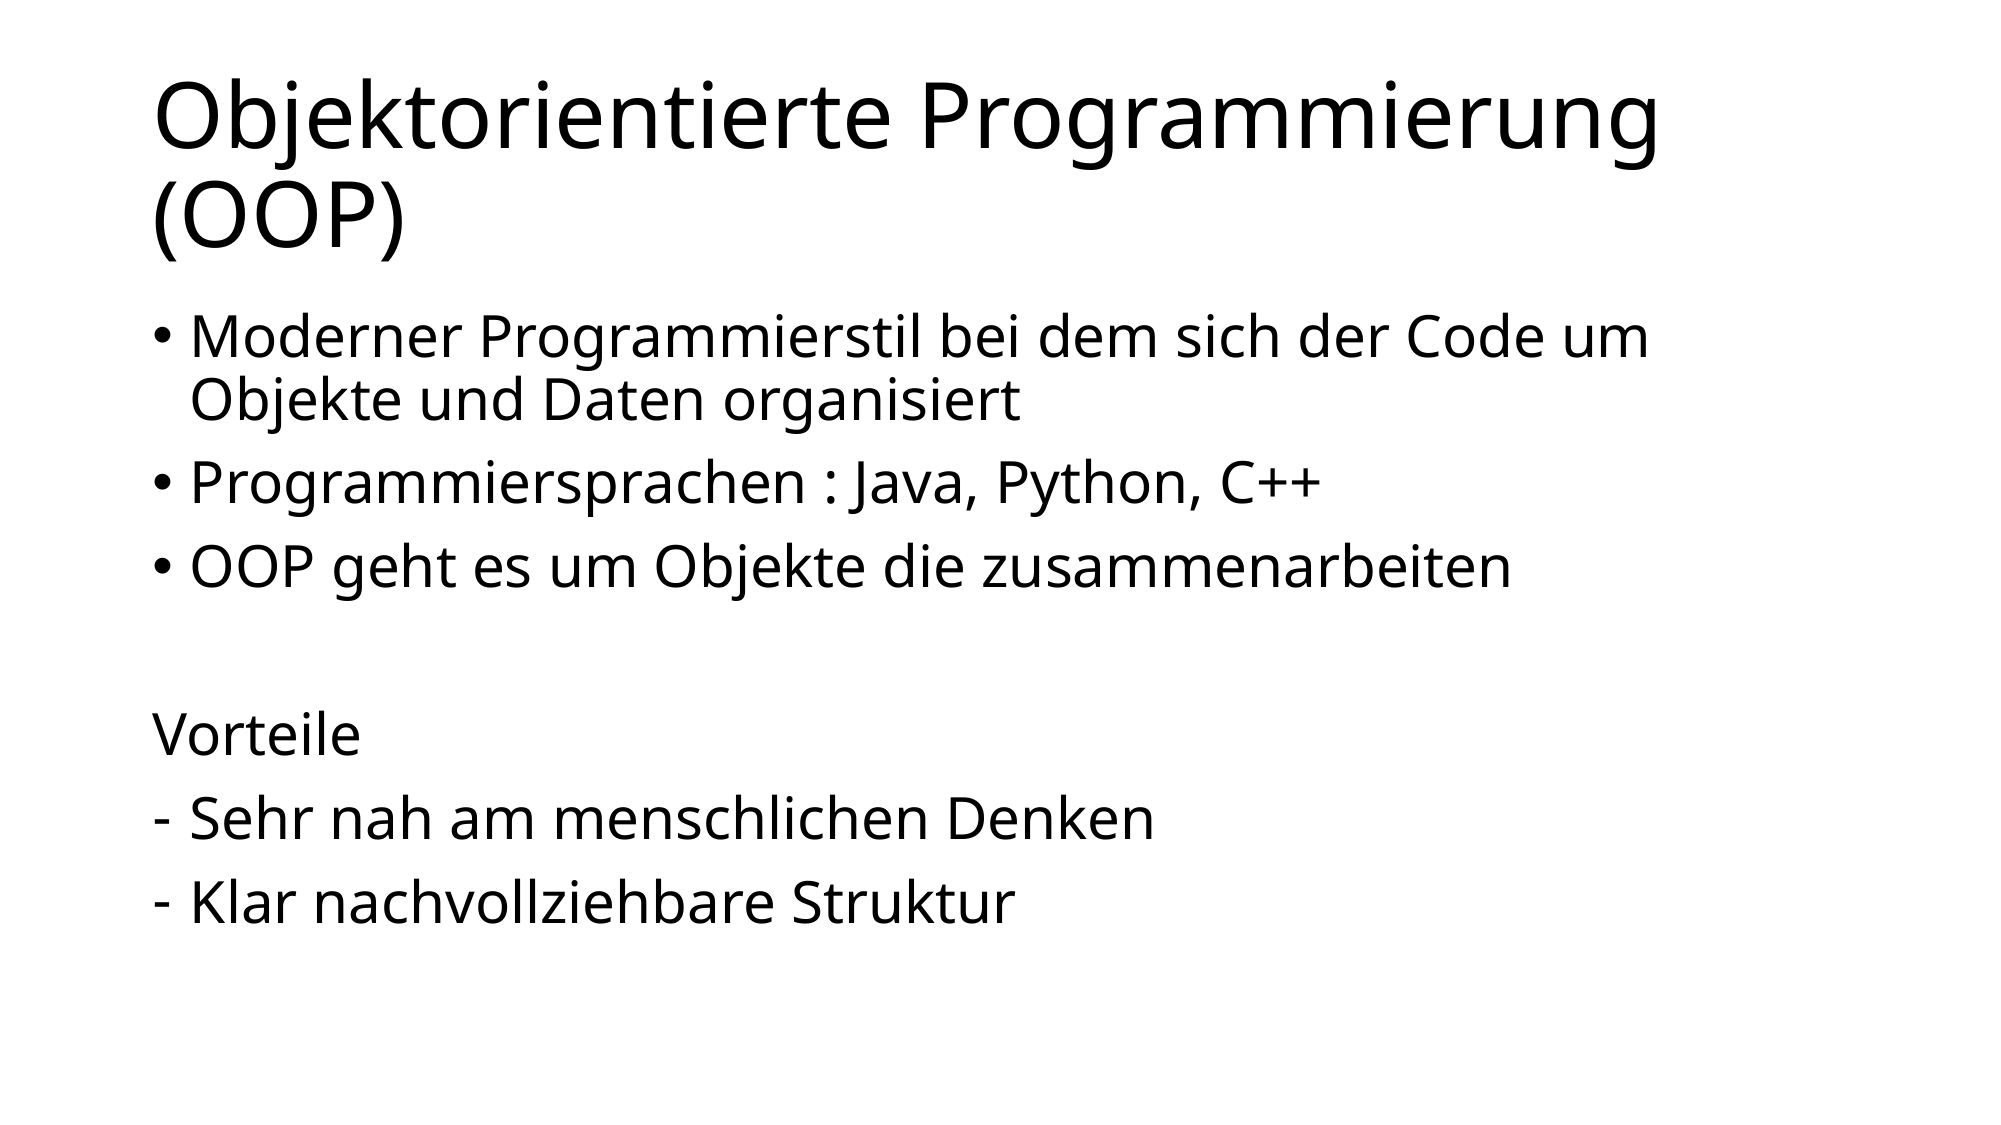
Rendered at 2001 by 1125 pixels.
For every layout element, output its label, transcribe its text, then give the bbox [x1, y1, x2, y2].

title Objektorientierte Programmierung (OOP) [137, 59, 1863, 278]
list Moderner Programmierstil bei dem sich der Code um Objekte und Daten organisiert Programmiersprachen : Java, Python, C++ OOP geht es um Objekte die zusammenarbeiten Vorteile Sehr nah am menschlichen Denken Klar nachvollziehbare Struktur [137, 299, 1863, 1014]
